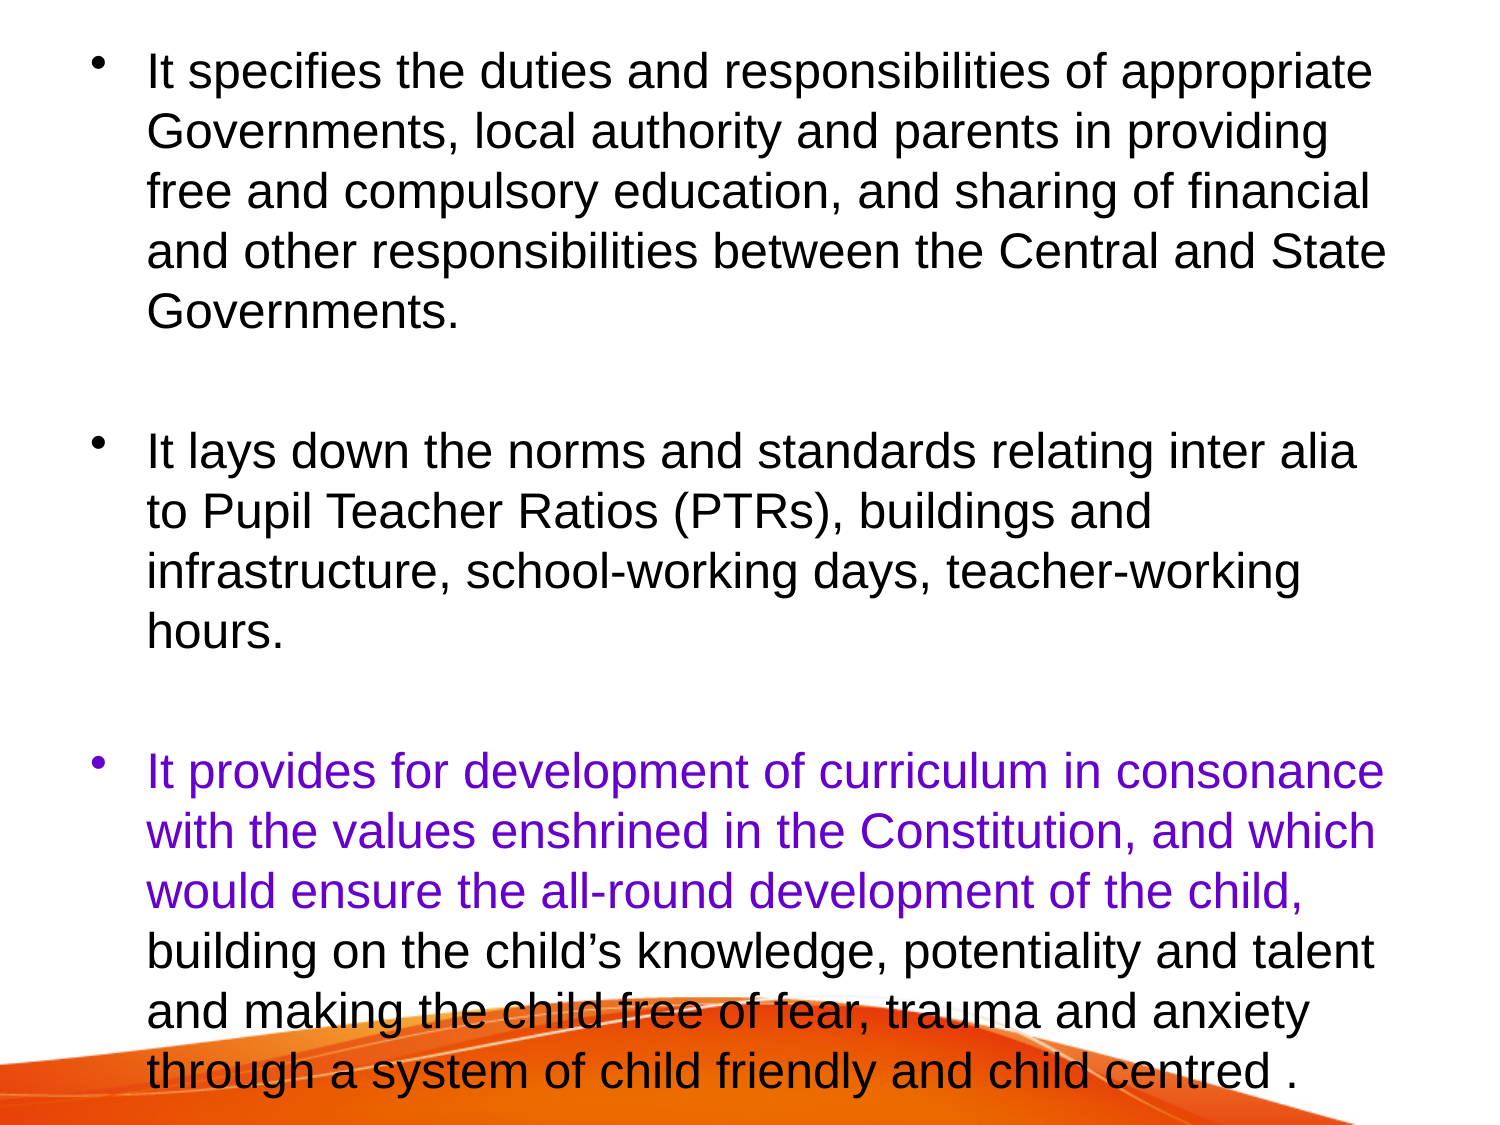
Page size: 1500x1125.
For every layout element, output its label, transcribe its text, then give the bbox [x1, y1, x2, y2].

list It specifies the duties and responsibilities of appropriate Governments, local authority and parents in providing free and compulsory education, and sharing of financial and other responsibilities between the Central and State Governments. It lays down the norms and standards relating inter alia to Pupil Teacher Ratios (PTRs), buildings and infrastructure, school-working days, teacher-working hours. It provides for development of curriculum in consonance with the values enshrined in the Constitution, and which would ensure the all-round development of the child, building on the child’s knowledge, potentiality and talent and making the child free of fear, trauma and anxiety through a system of child friendly and child centred . [75, 31, 1425, 844]
picture [0, 0, 1500, 1125]
